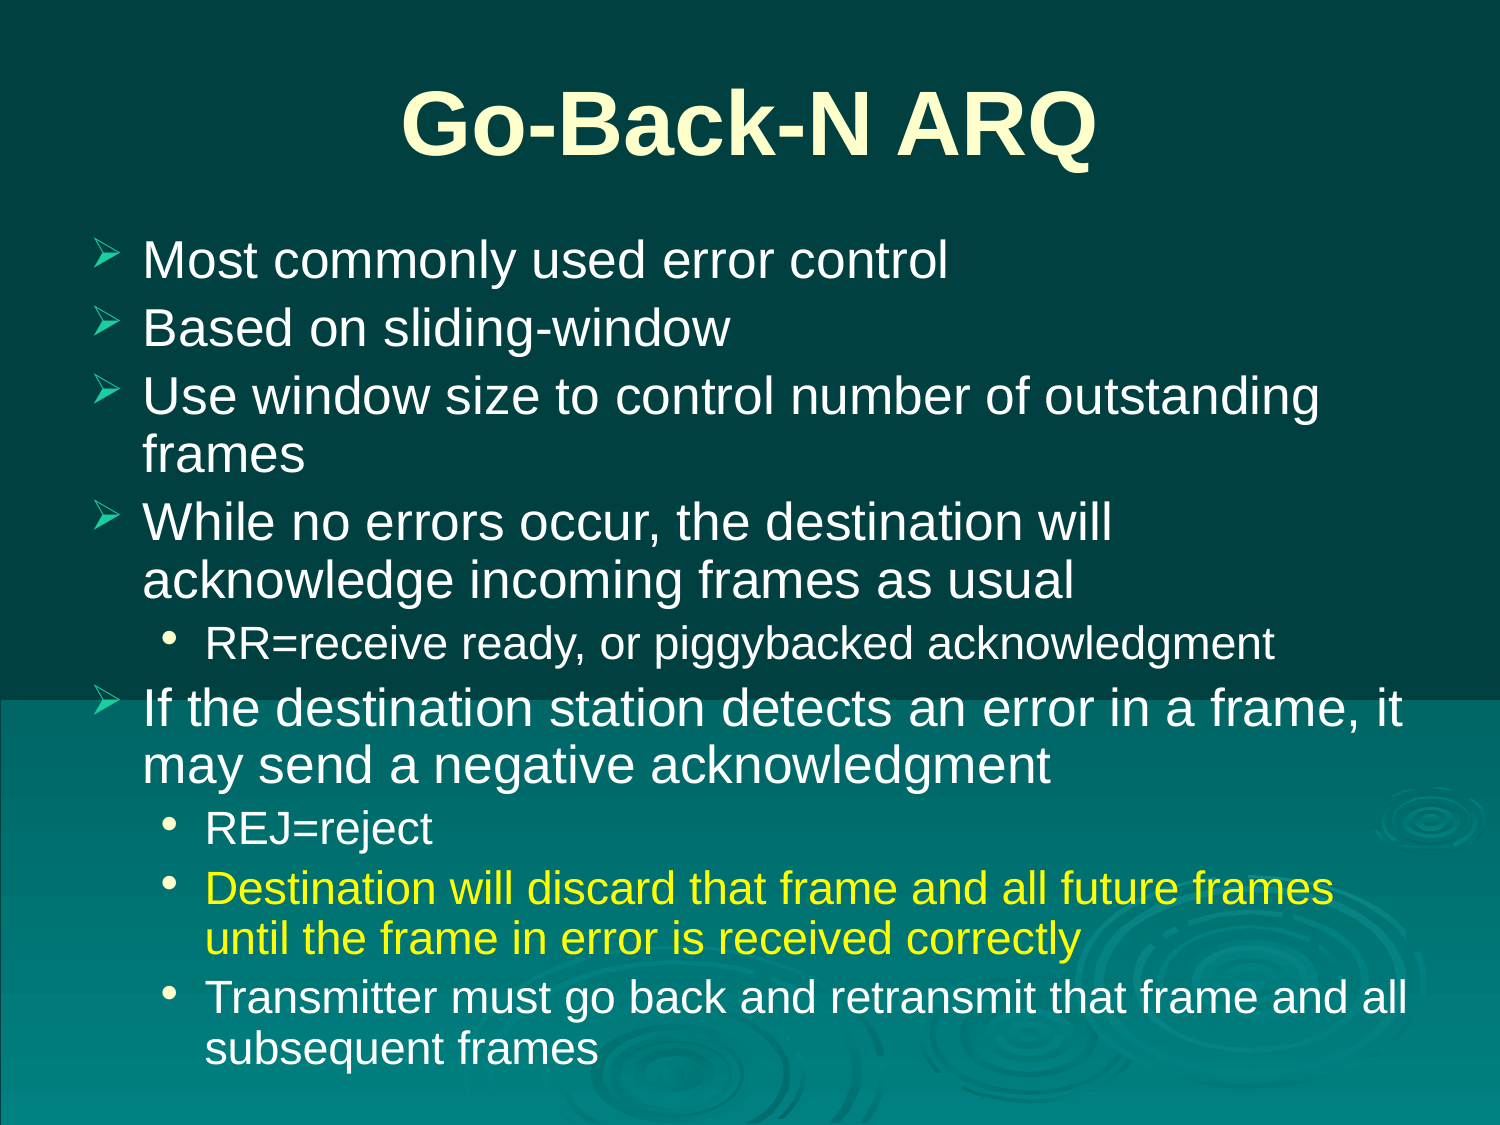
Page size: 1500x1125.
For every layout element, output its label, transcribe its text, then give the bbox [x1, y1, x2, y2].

title Go-Back-N ARQ [74, 24, 1426, 213]
list Most commonly used error control Based on sliding-window Use window size to control number of outstanding frames While no errors occur, the destination will acknowledge incoming frames as usual RR=receive ready, or piggybacked acknowledgment If the destination station detects an error in a frame, it may send a negative acknowledgment REJ=reject Destination will discard that frame and all future frames until the frame in error is received correctly Transmitter must go back and retransmit that frame and all subsequent frames [74, 224, 1426, 1088]
